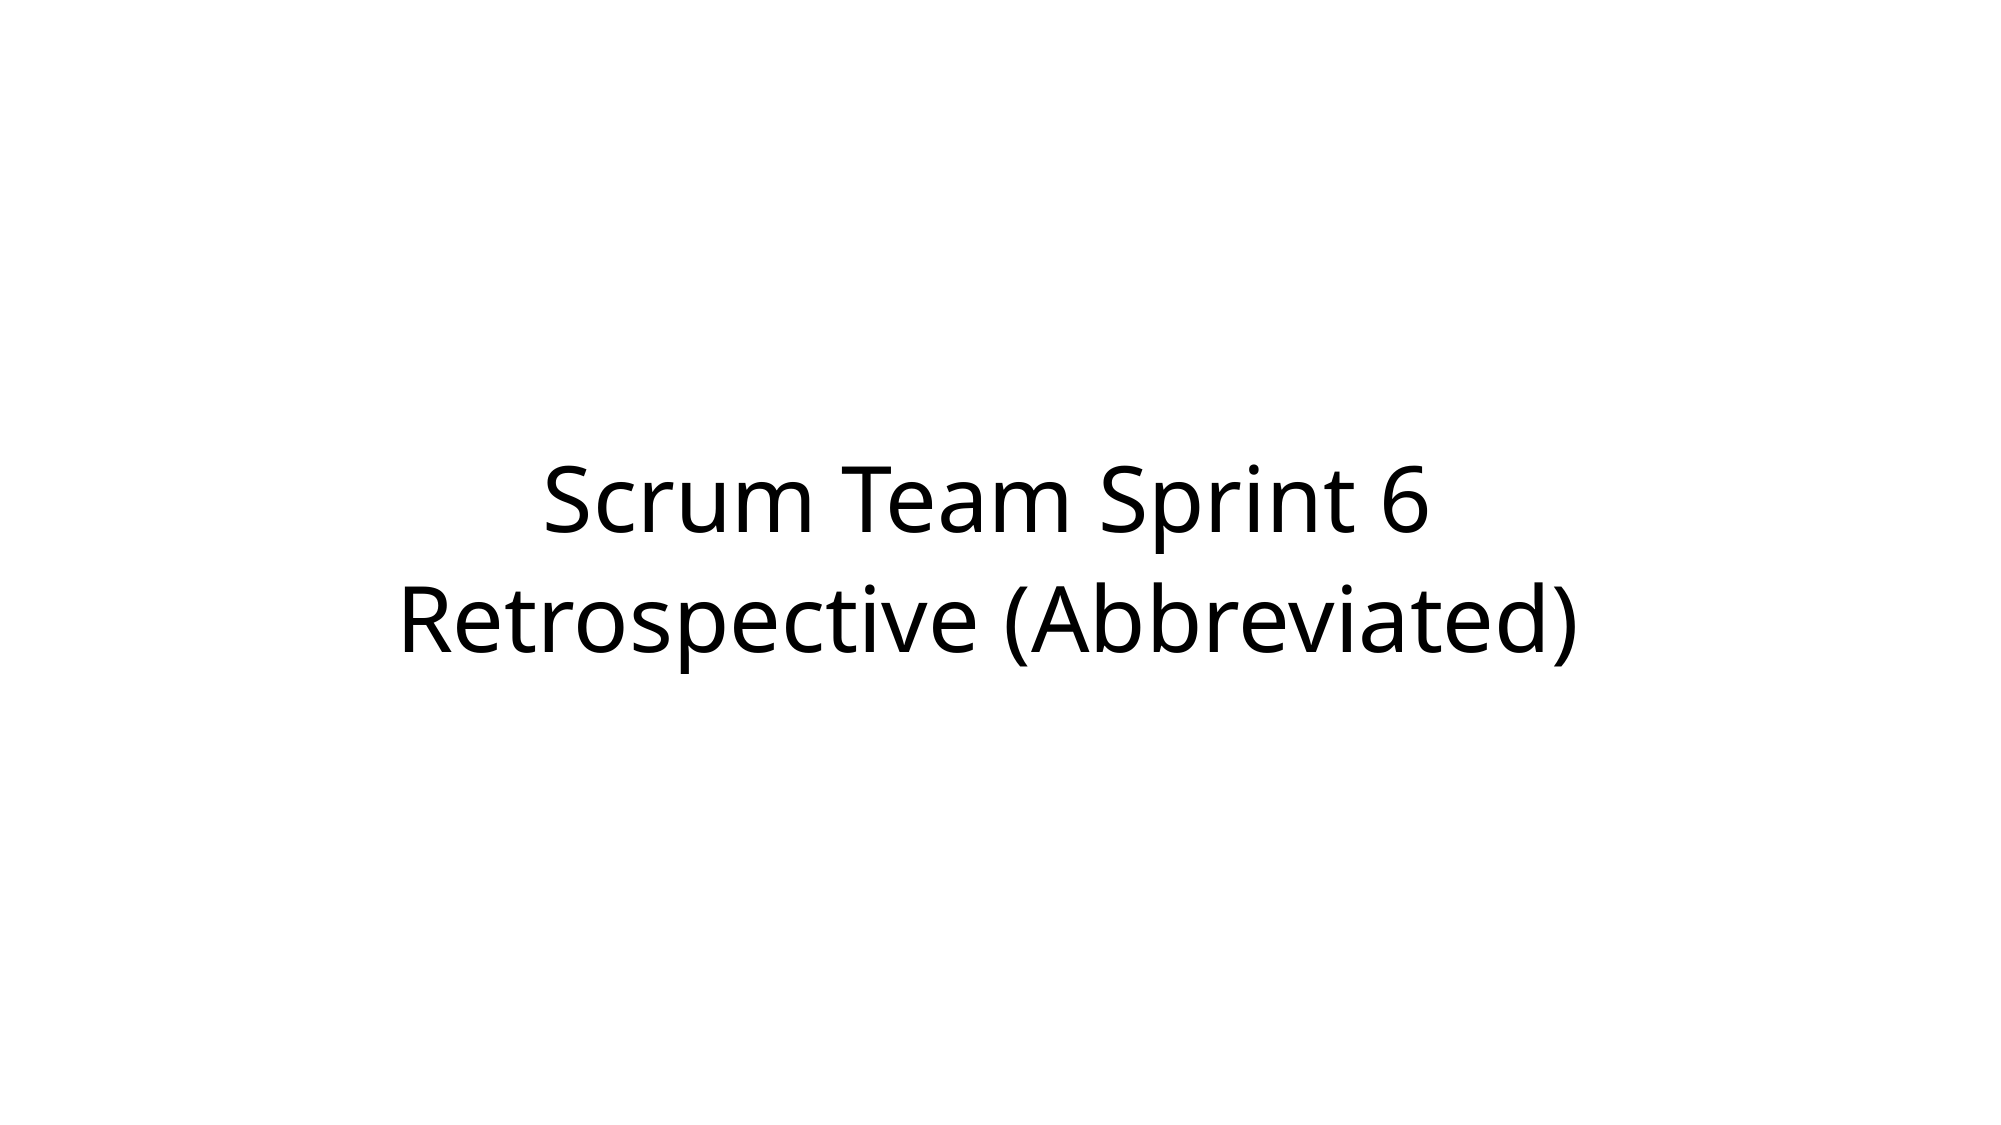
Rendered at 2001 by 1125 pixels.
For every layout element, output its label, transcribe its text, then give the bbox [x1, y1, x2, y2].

list Scrum Team Sprint 6 Retrospective (Abbreviated) [137, 503, 1863, 622]
